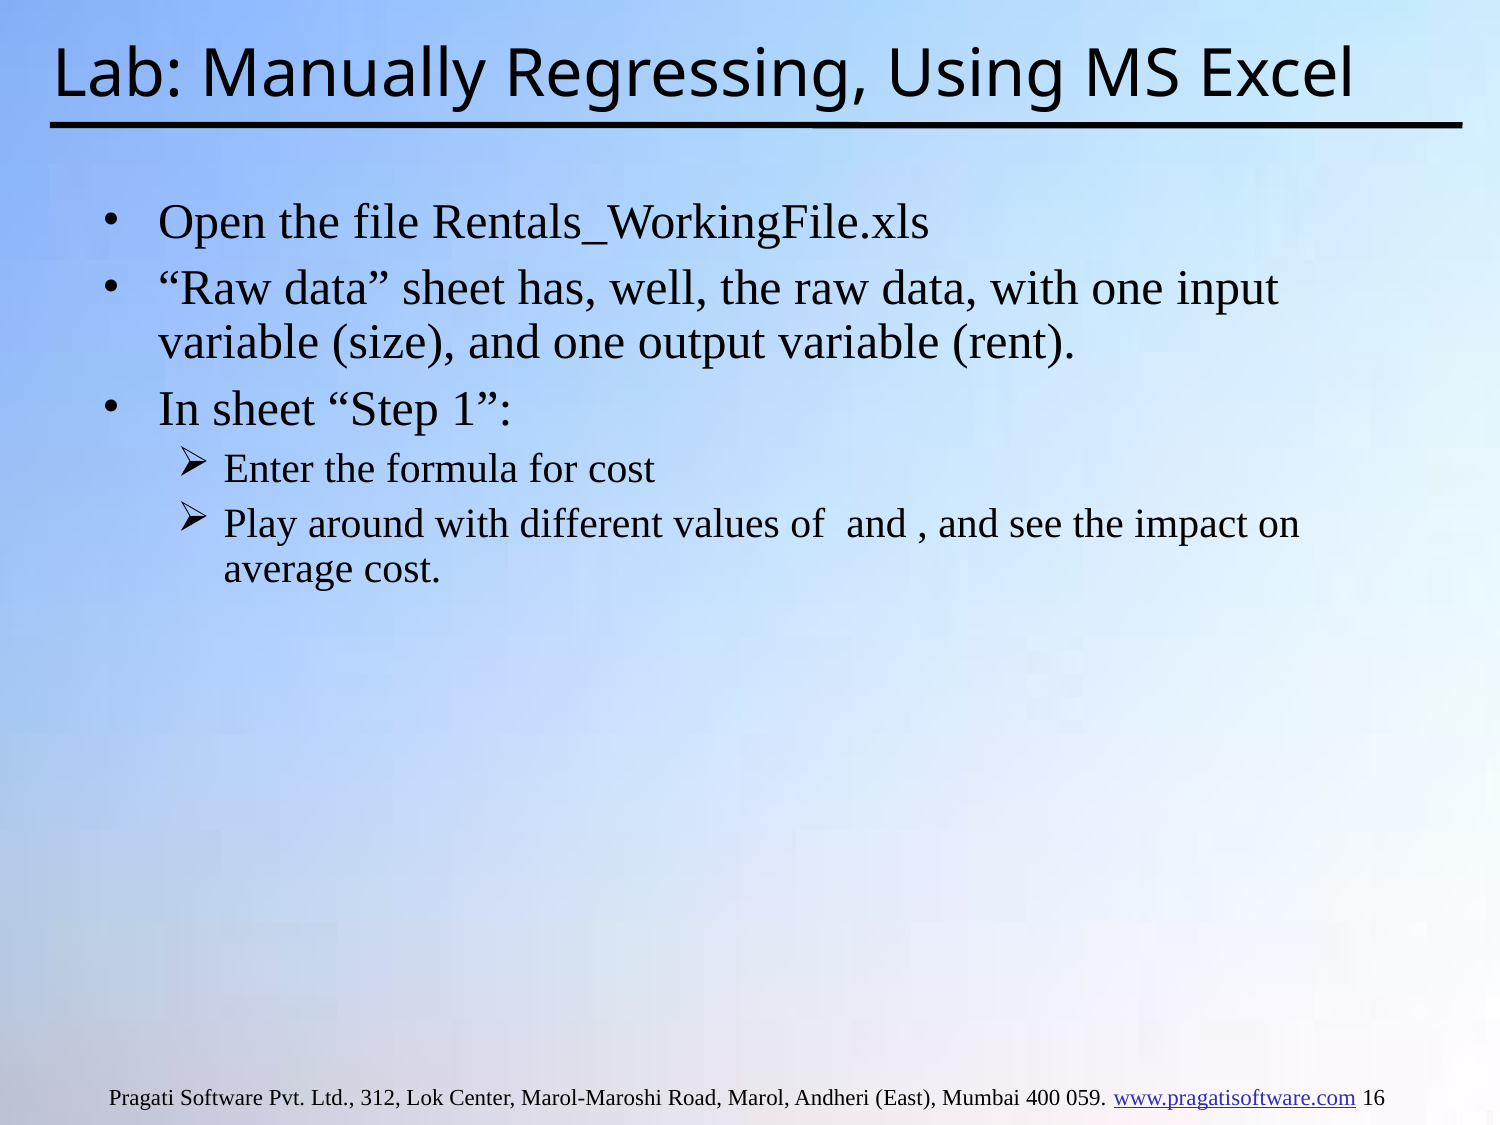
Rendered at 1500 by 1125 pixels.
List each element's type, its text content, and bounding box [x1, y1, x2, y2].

picture [0, 0, 1500, 1125]
title Lab: Manually Regressing, Using MS Excel [37, 0, 1462, 137]
